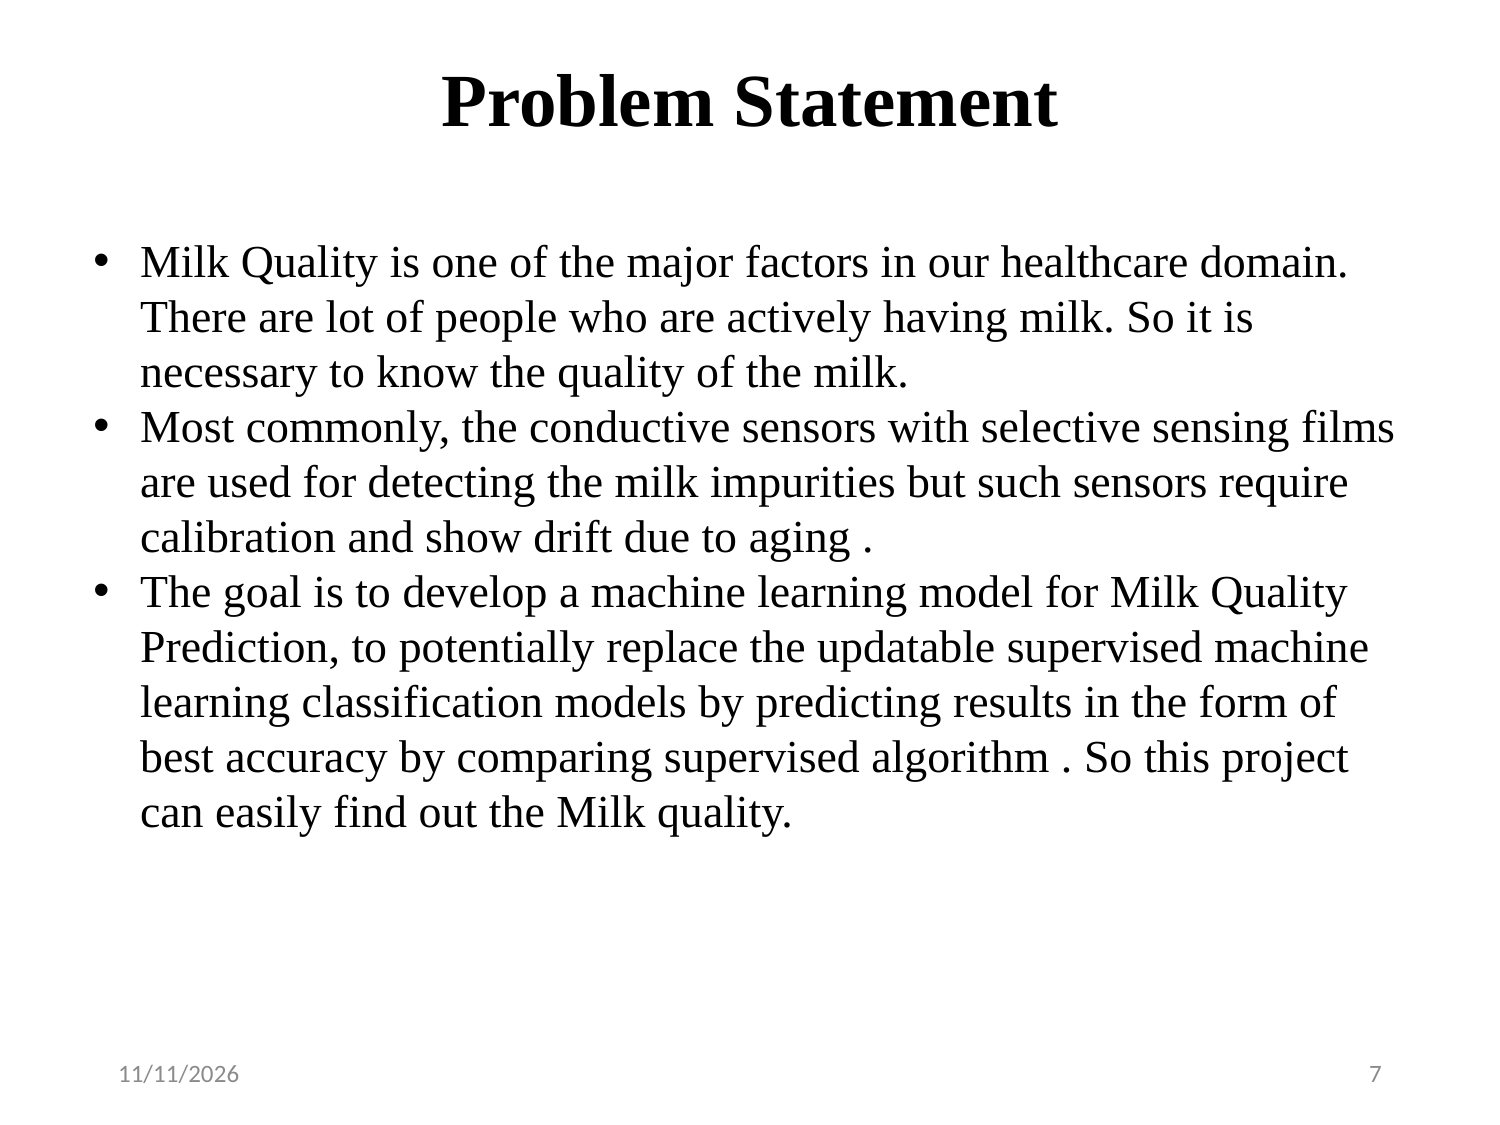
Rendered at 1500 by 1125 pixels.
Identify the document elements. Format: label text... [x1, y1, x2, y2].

text_box Milk Quality is one of the major factors in our healthcare domain. There are lot of people who are actively having milk. So it is necessary to know the quality of the milk. Most commonly, the conductive sensors with selective sensing films are used for detecting the milk impurities but such sensors require calibration and show drift due to aging . The goal is to develop a machine learning model for Milk Quality Prediction, to potentially replace the updatable supervised machine learning classification models by predicting results in the form of best accuracy by comparing supervised algorithm . So this project can easily find out the Milk quality. [78, 224, 1413, 885]
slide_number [103, 1042, 441, 1103]
title Problem Statement [103, 53, 1397, 150]
slide_number 7 [1059, 1042, 1397, 1103]
